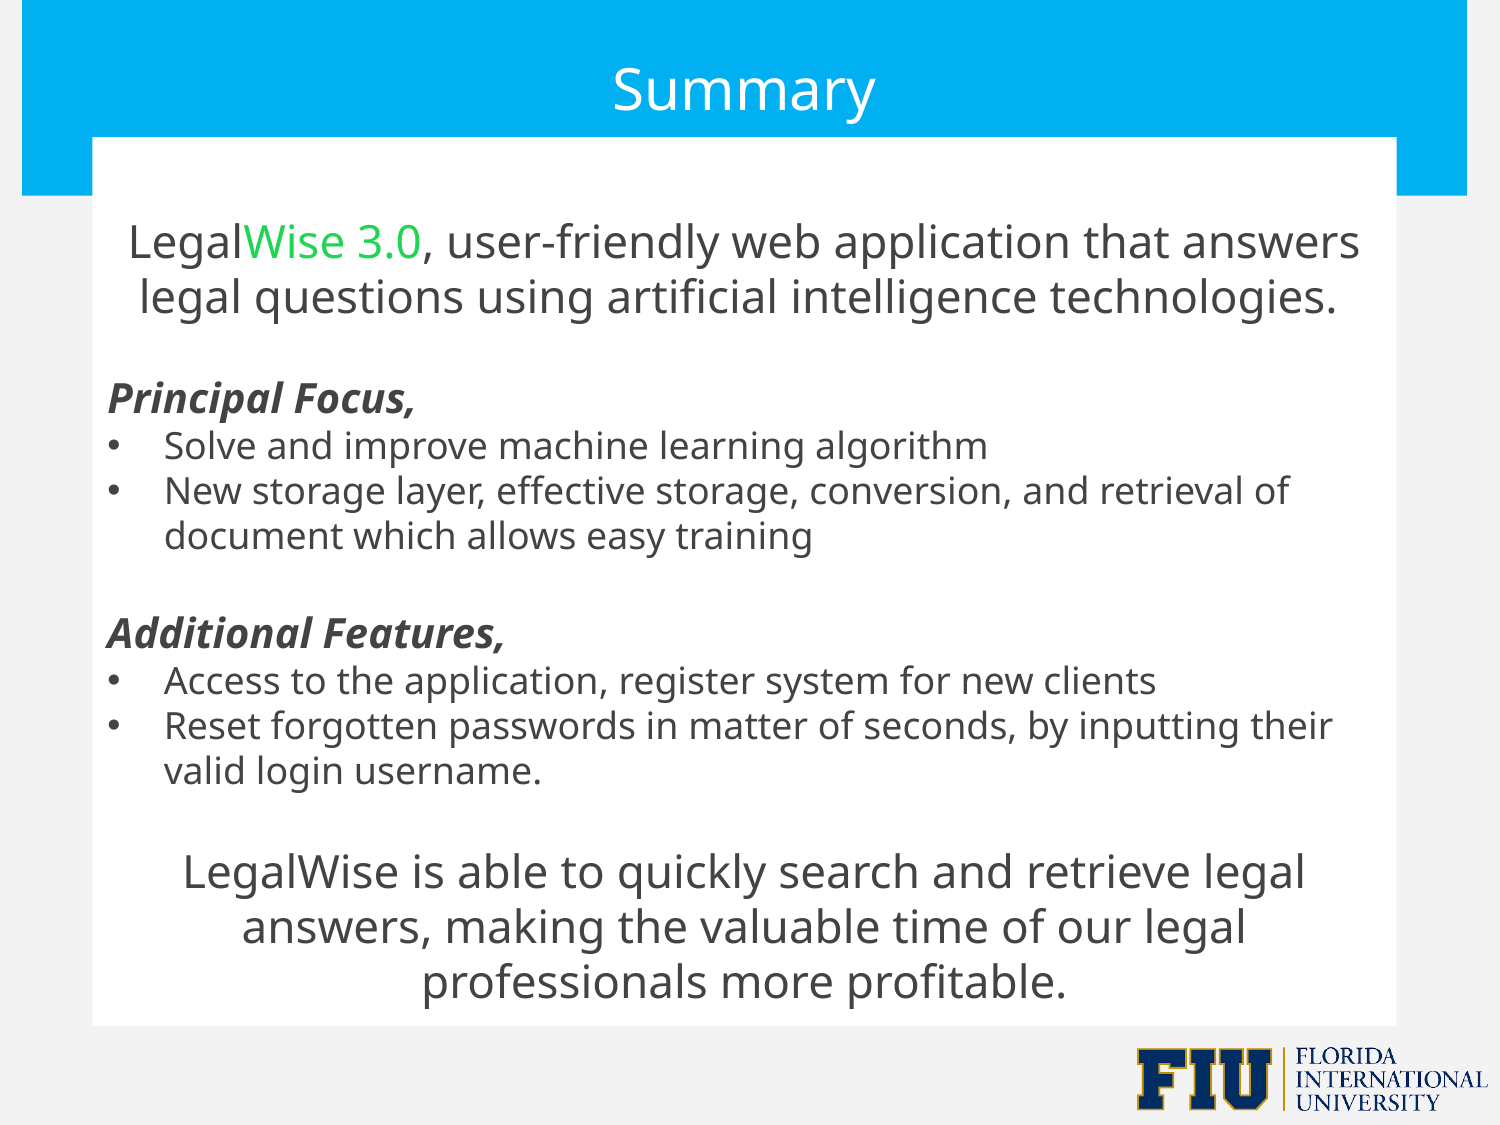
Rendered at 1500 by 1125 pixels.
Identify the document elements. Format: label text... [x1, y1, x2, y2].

title Summary [22, 0, 1467, 196]
picture [1137, 1047, 1488, 1111]
text_box LegalWise 3.0, user-friendly web application that answers legal questions using artificial intelligence technologies. Principal Focus, Solve and improve machine learning algorithm New storage layer, effective storage, conversion, and retrieval of document which allows easy training Additional Features, Access to the application, register system for new clients Reset forgotten passwords in matter of seconds, by inputting their valid login username. LegalWise is able to quickly search and retrieve legal answers, making the valuable time of our legal professionals more profitable. [92, 137, 1397, 1026]
